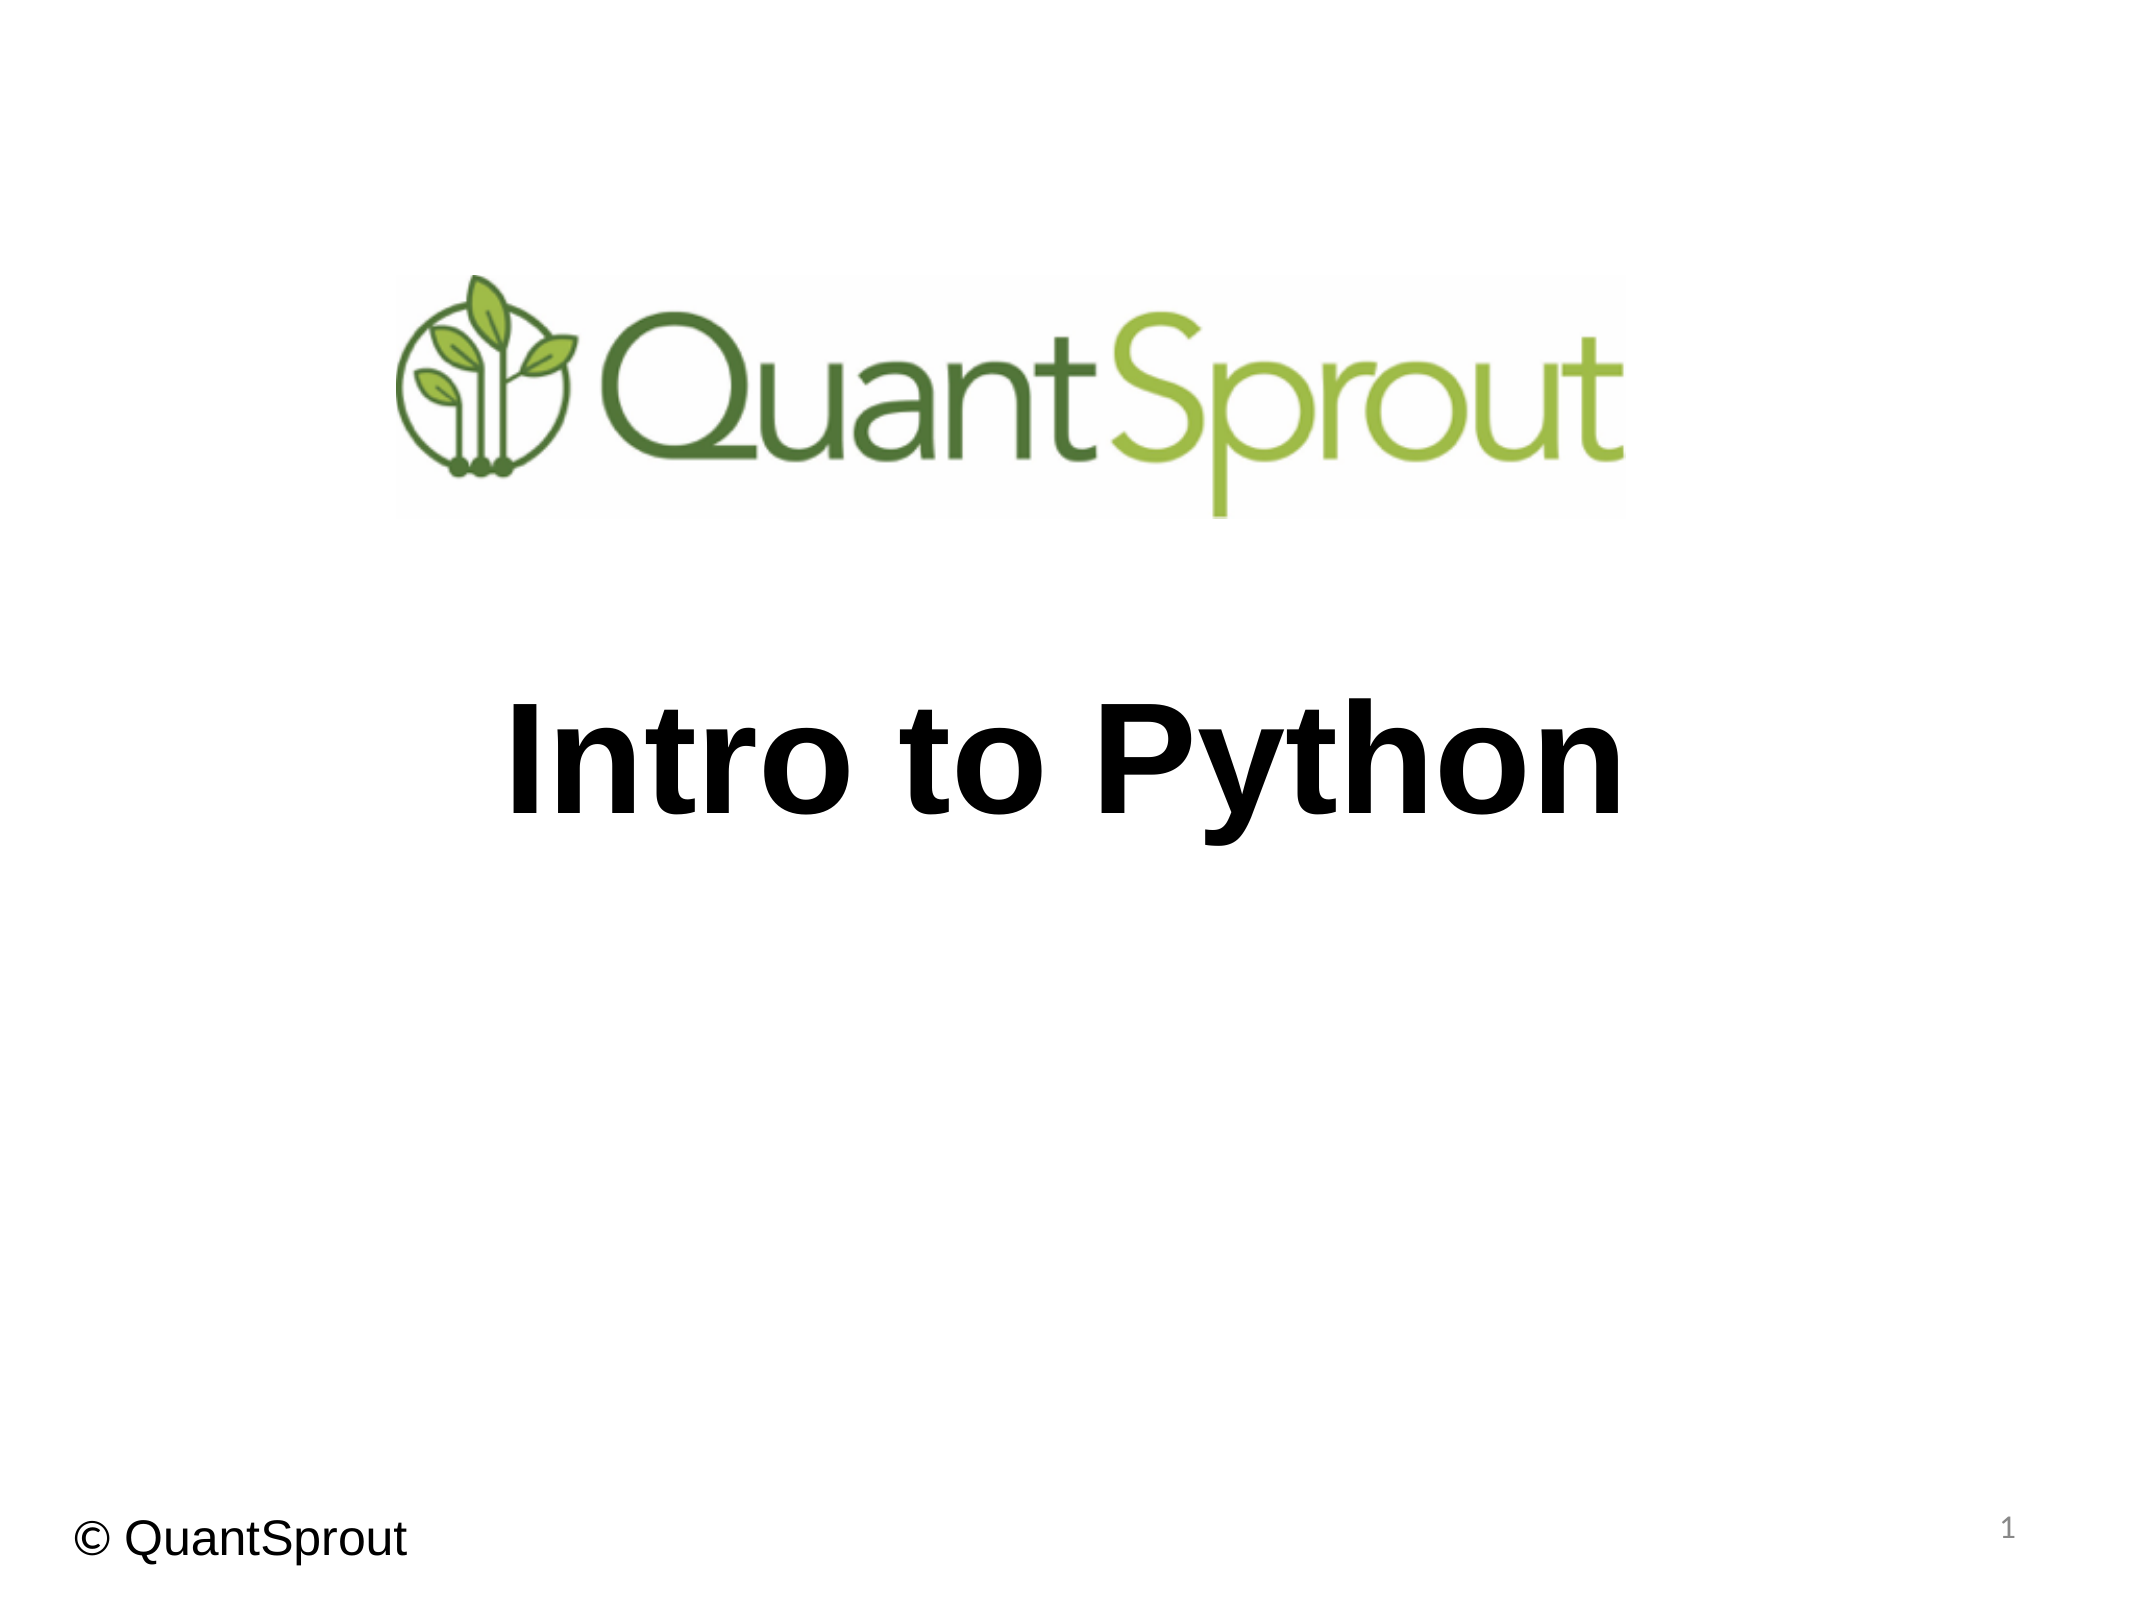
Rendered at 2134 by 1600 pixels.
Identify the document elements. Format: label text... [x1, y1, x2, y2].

text_box © QuantSprout [60, 1495, 419, 1577]
picture [395, 274, 1626, 520]
title Intro to Python [159, 578, 1974, 923]
slide_number 1 [1528, 1494, 2028, 1557]
